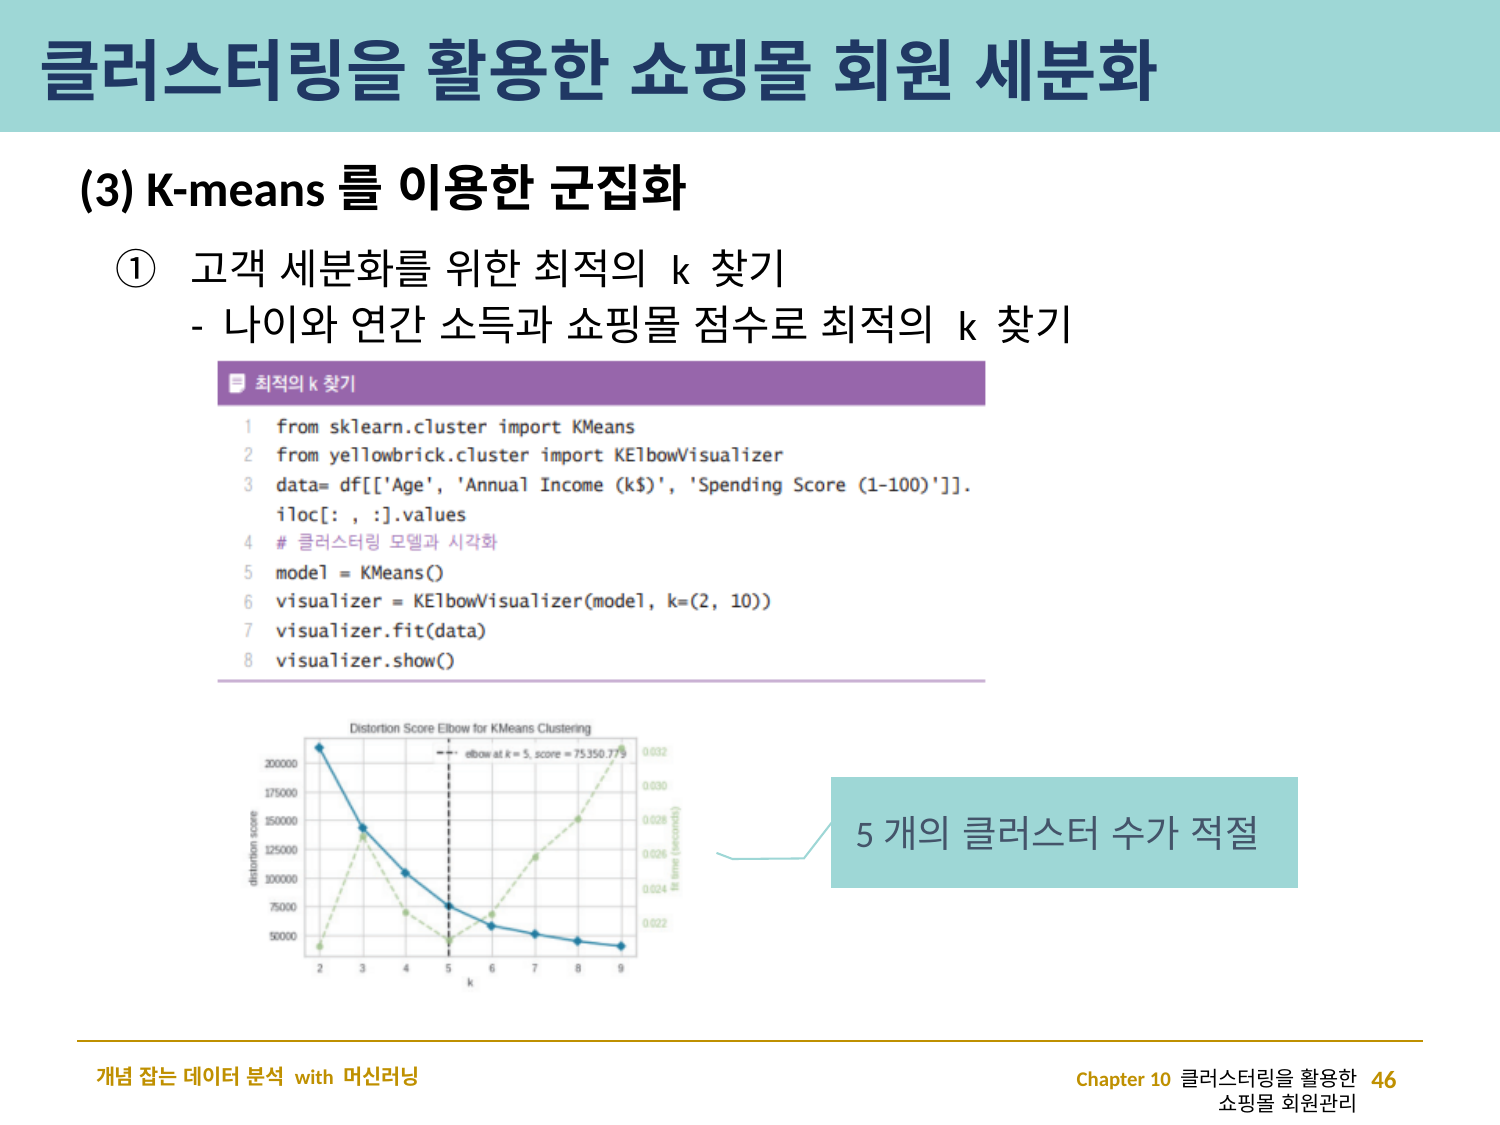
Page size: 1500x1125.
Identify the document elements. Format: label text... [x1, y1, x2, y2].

text_box 5개의 클러스터 수가 적절 [716, 777, 1298, 888]
picture [224, 694, 697, 997]
list (3) K-means를 이용한 군집화 [64, 155, 1369, 232]
title 클러스터링을 활용한 쇼핑몰 회원 세분화 [24, 30, 1319, 119]
list 고객 세분화를 위한 최적의 k 찾기 - 나이와 연간 소득과 쇼핑몰 점수로 최적의 k 찾기 [100, 241, 1390, 937]
picture [207, 344, 995, 686]
